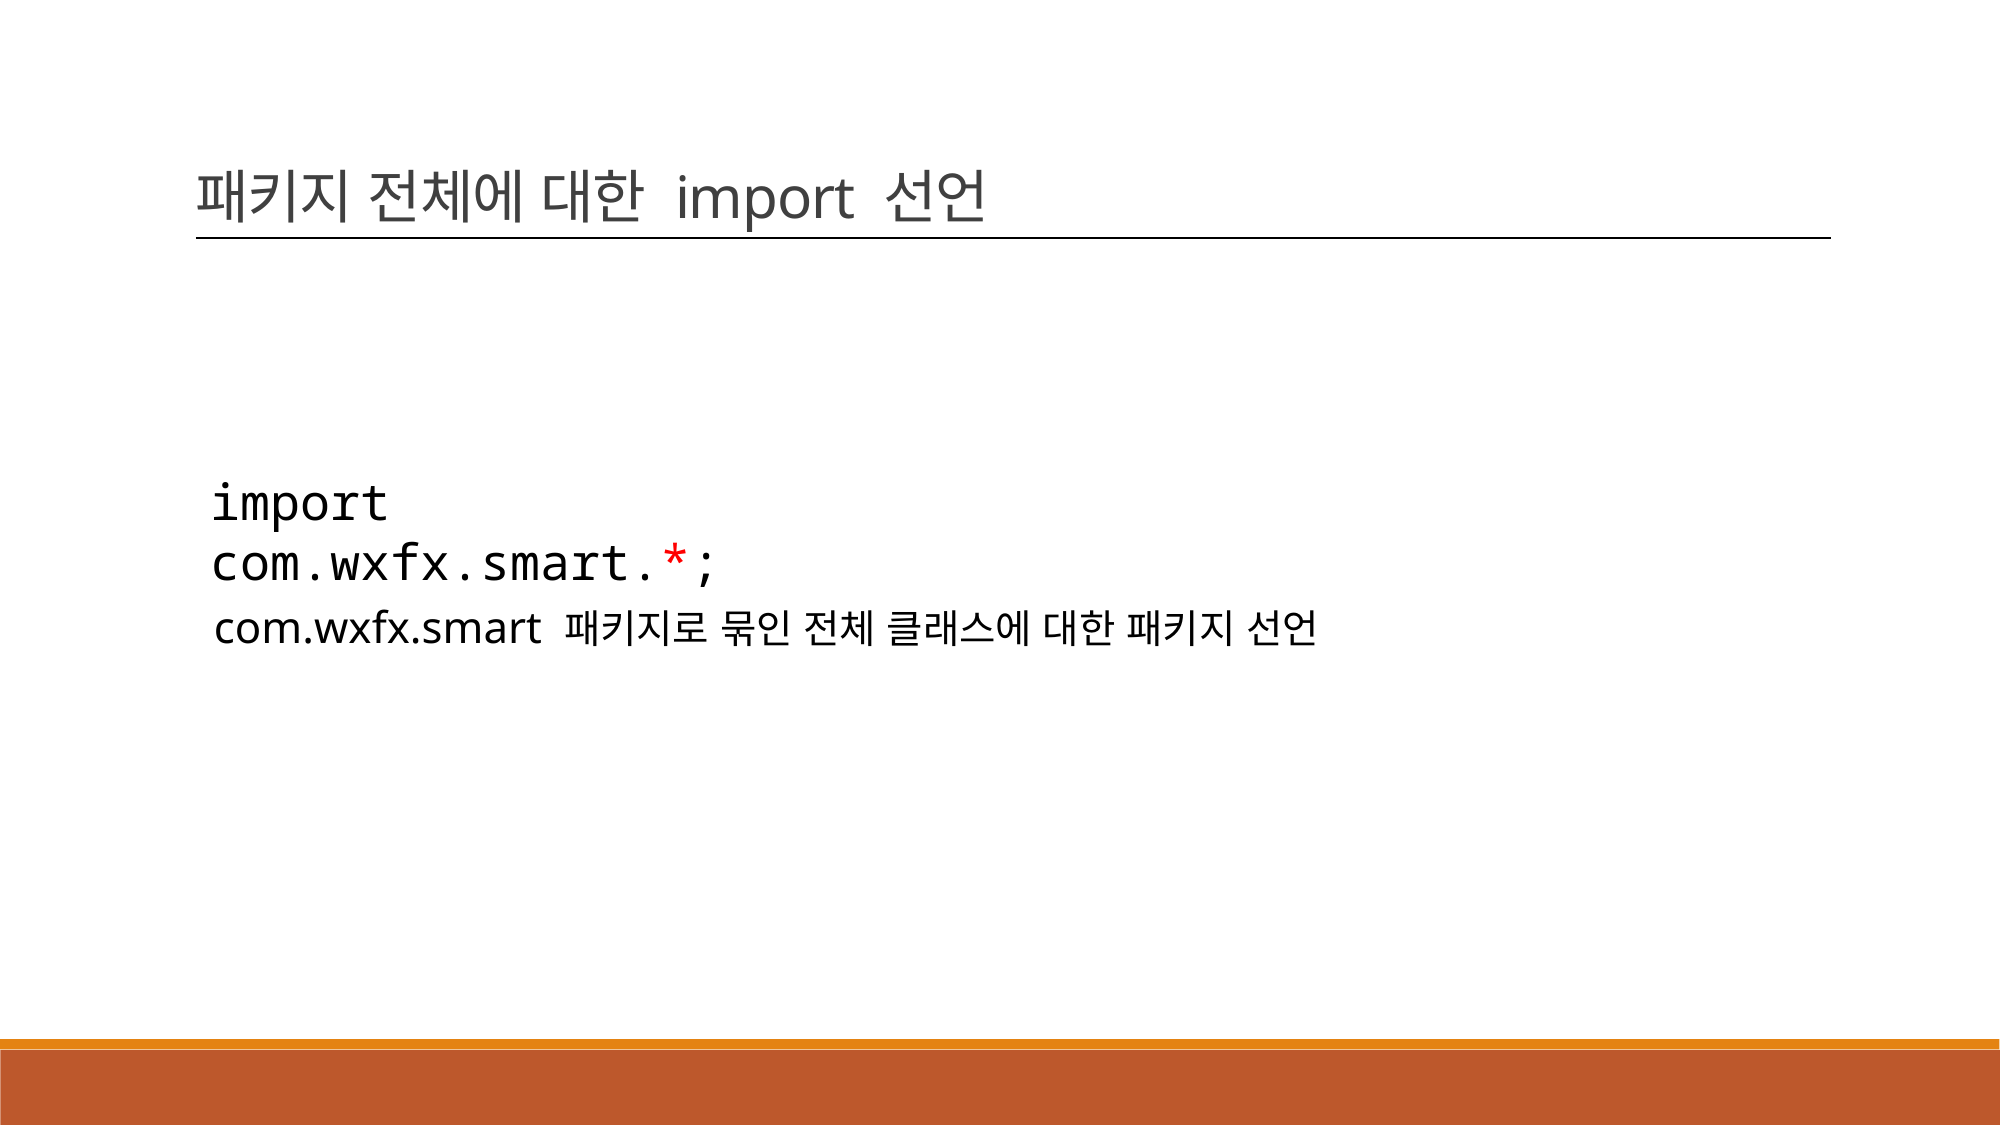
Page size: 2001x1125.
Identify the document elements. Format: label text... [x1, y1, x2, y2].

text_box import com.wxfx.smart.*; [195, 462, 900, 598]
text_box 패키지 전체에 대한 import 선언 [179, 47, 1830, 238]
text_box com.wxfx.smart 패키지로 묶인 전체 클래스에 대한 패키지 선언 [199, 592, 1372, 660]
